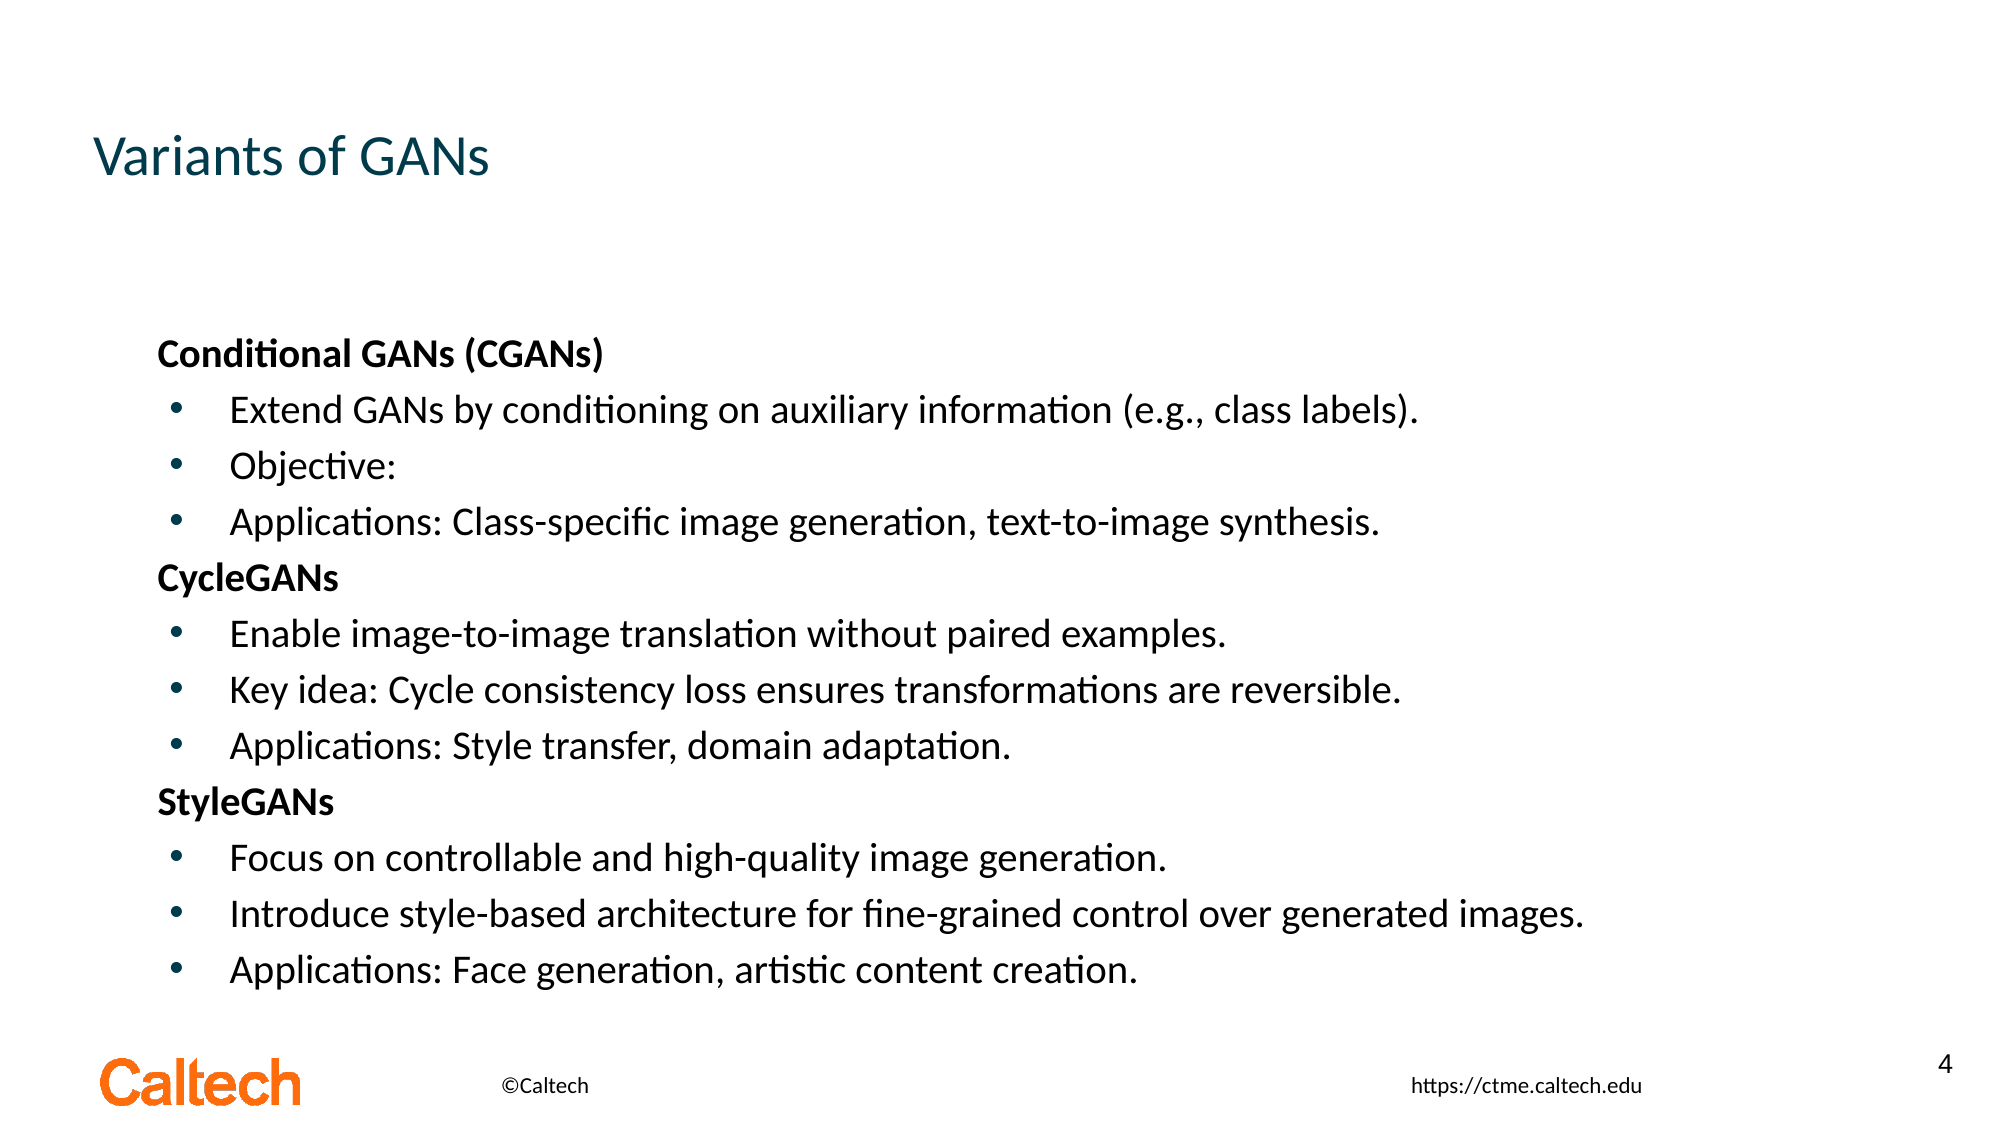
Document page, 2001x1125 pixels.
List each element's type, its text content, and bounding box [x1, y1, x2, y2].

title Variants of GANs [73, 97, 1932, 203]
text_box Conditional GANs (CGANs) Extend GANs by conditioning on auxiliary information (e.g., class labels). Objective: Applications: Class-specific image generation, text-to-image synthesis. CycleGANs Enable image-to-image translation without paired examples. Key idea: Cycle consistency loss ensures transformations are reversible. Applications: Style transfer, domain adaptation. StyleGANs Focus on controllable and high-quality image generation. Introduce style-based architecture for fine-grained control over generated images. Applications: Face generation, artistic content creation. [137, 299, 1863, 1014]
picture [100, 1057, 300, 1106]
slide_number 4 [1853, 1019, 1974, 1106]
